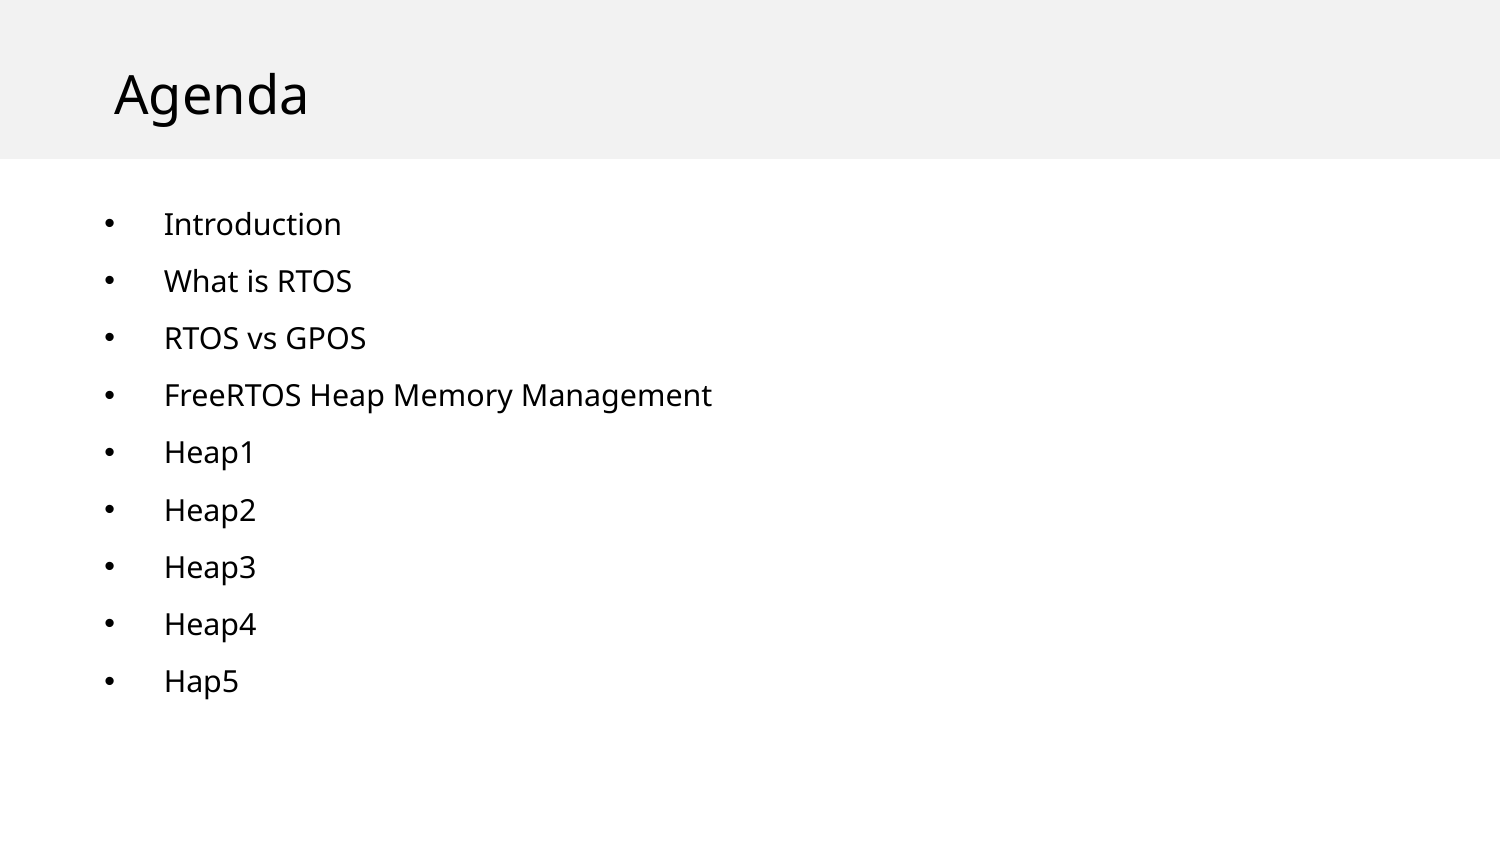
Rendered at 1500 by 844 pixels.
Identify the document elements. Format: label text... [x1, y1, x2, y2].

title Agenda [103, 44, 1397, 150]
list Introduction What is RTOS RTOS vs GPOS FreeRTOS Heap Memory Management Heap1 Heap2 Heap3 Heap4 Hap5 [74, 193, 1369, 709]
